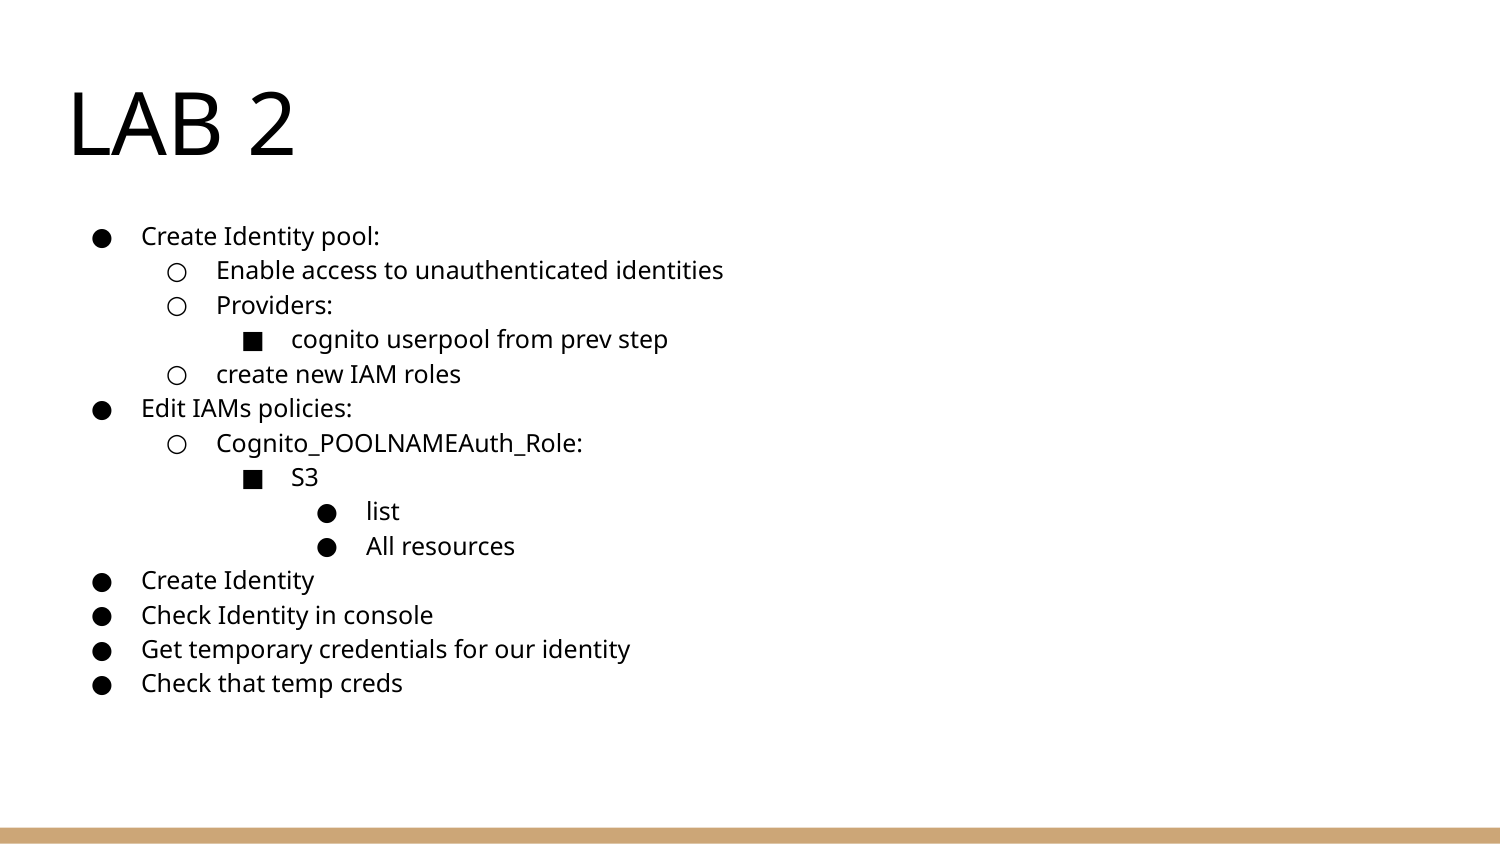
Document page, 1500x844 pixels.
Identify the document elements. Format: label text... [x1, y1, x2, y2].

list Create Identity pool: Enable access to unauthenticated identities Providers: cognito userpool from prev step create new IAM roles Edit IAMs policies: Cognito_POOLNAMEAuth_Role: S3 list All resources Create Identity Check Identity in console Get temporary credentials for our identity Check that temp creds [51, 200, 1449, 752]
title LAB 2 [51, 51, 1449, 189]
